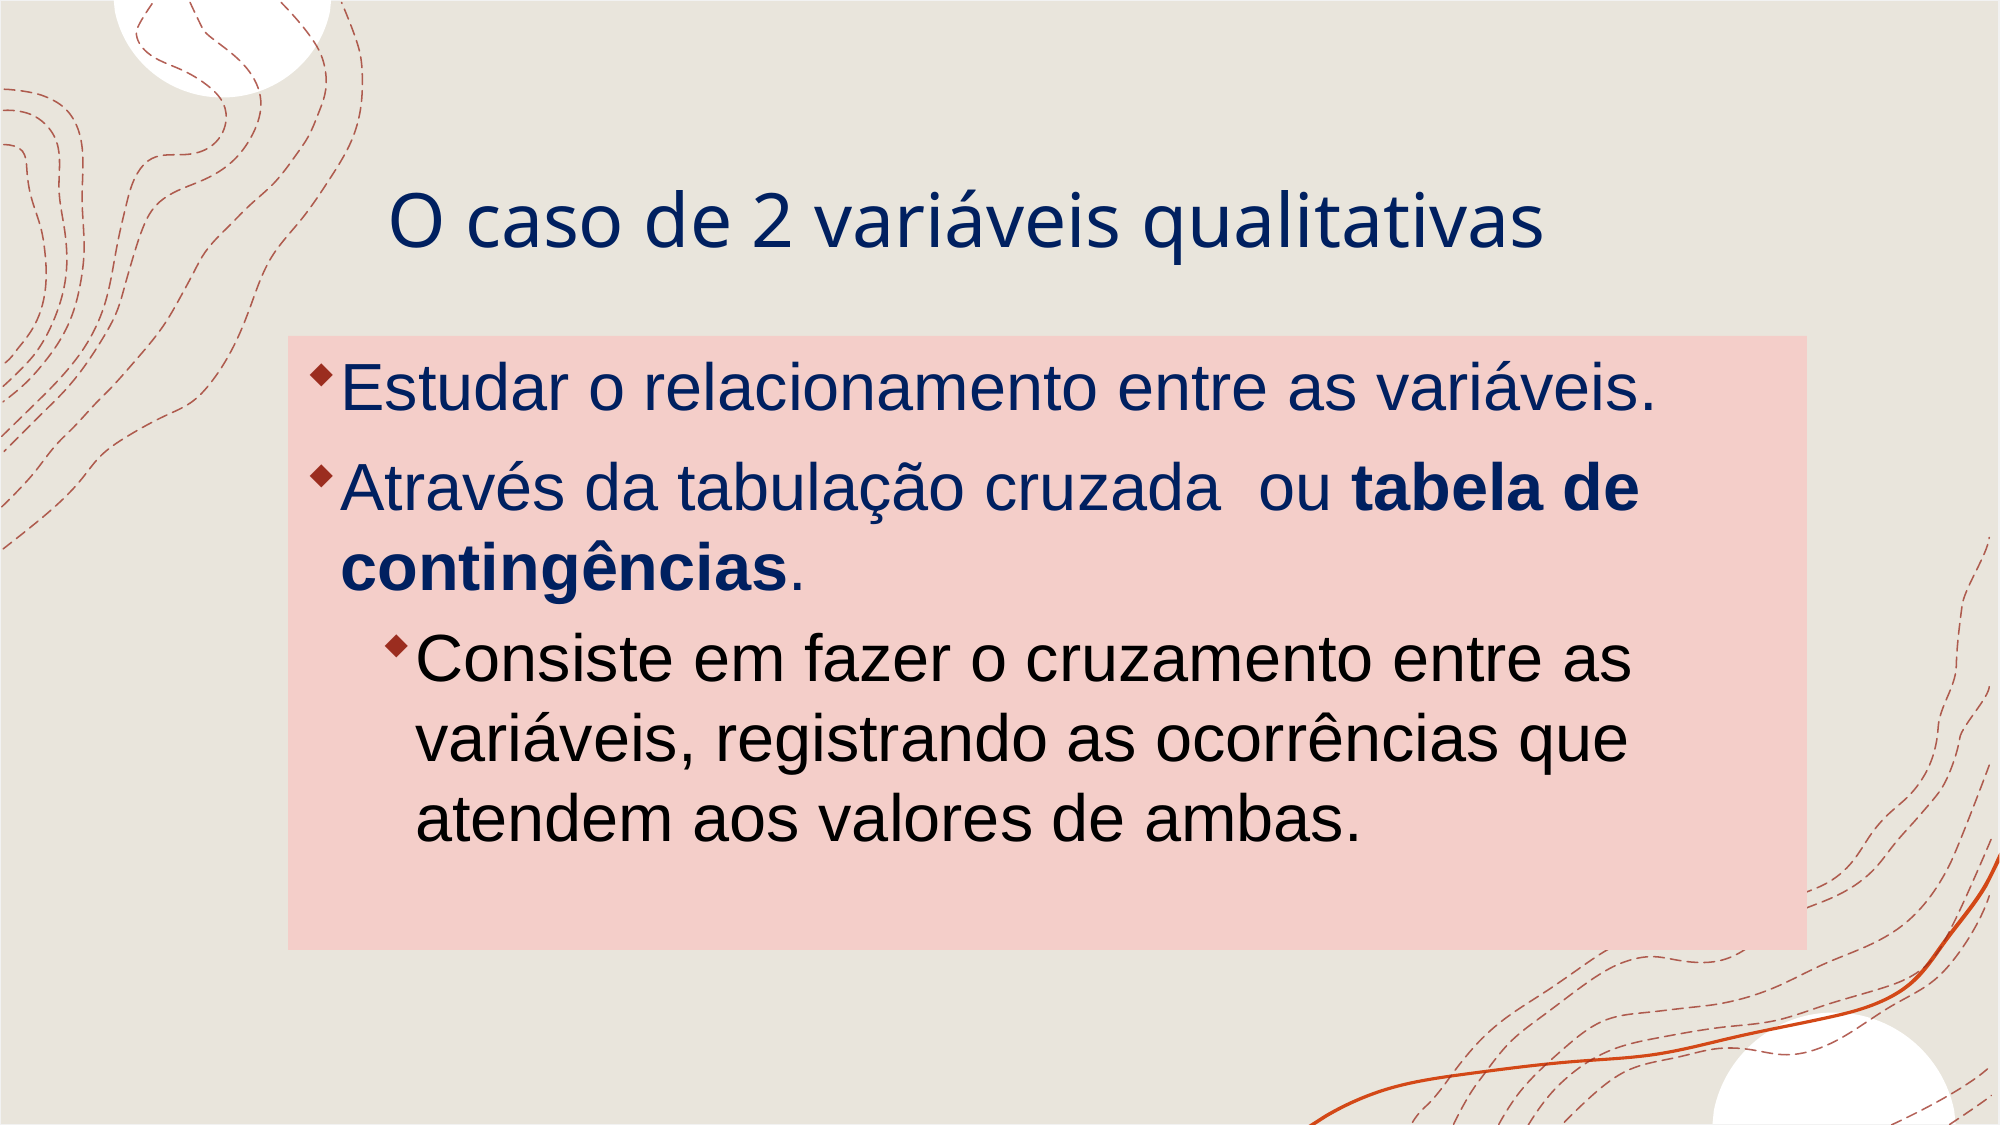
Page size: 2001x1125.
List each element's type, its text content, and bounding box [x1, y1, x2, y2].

text_box Estudar o relacionamento entre as variáveis. Através da tabulação cruzada ou tabela de contingências. Consiste em fazer o cruzamento entre as variáveis, registrando as ocorrências que atendem aos valores de ambas. [288, 335, 1807, 950]
text_box O caso de 2 variáveis qualitativas [372, 174, 1723, 305]
